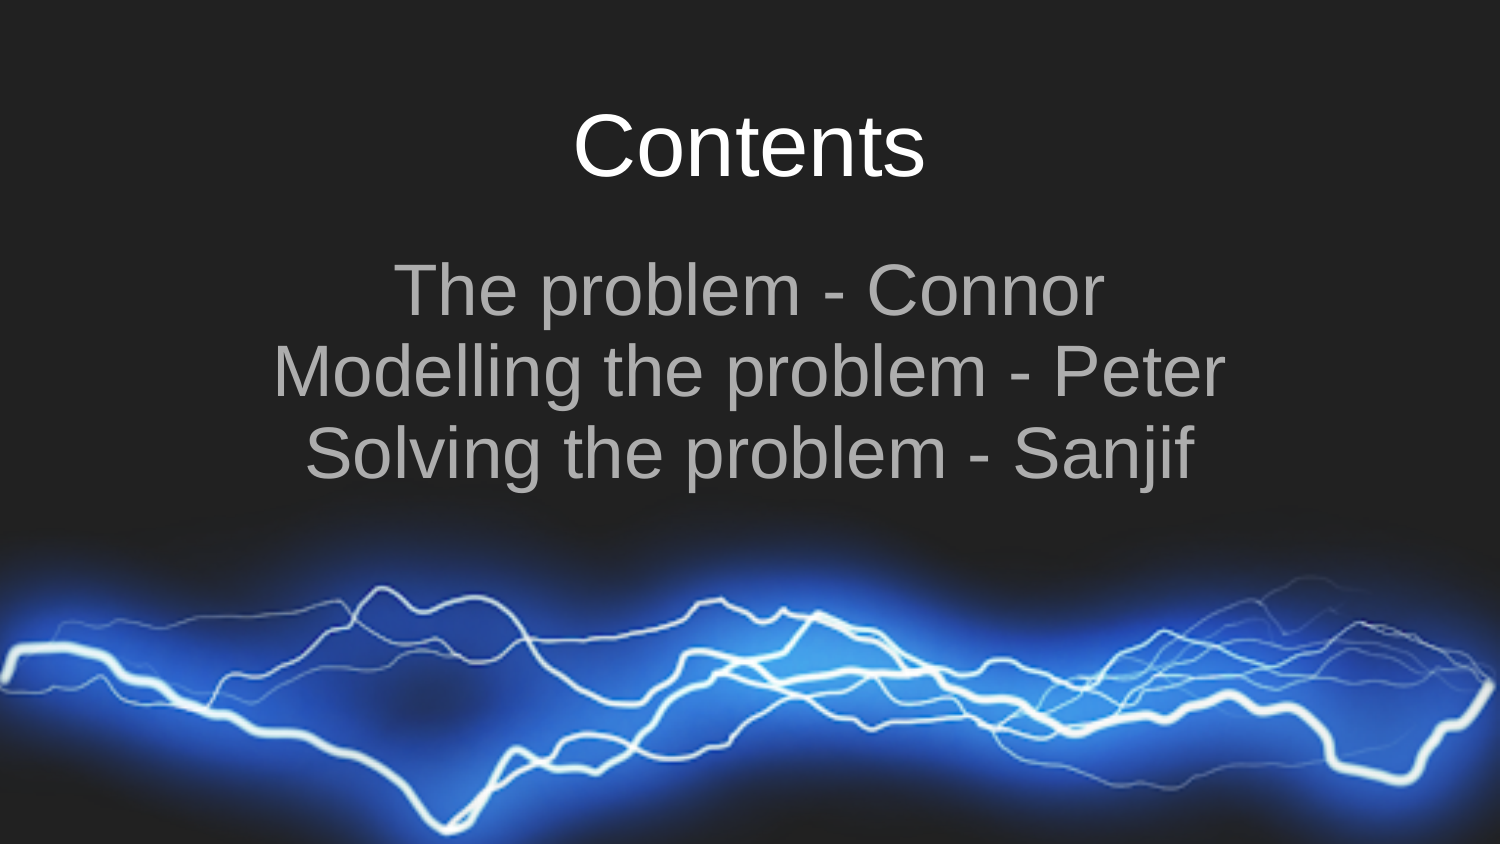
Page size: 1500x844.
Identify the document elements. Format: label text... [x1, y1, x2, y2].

picture [0, 475, 1500, 844]
subtitle The problem - Connor Modelling the problem - Peter Solving the problem - Sanjif [51, 234, 1449, 474]
title Contents [51, 80, 1449, 211]
